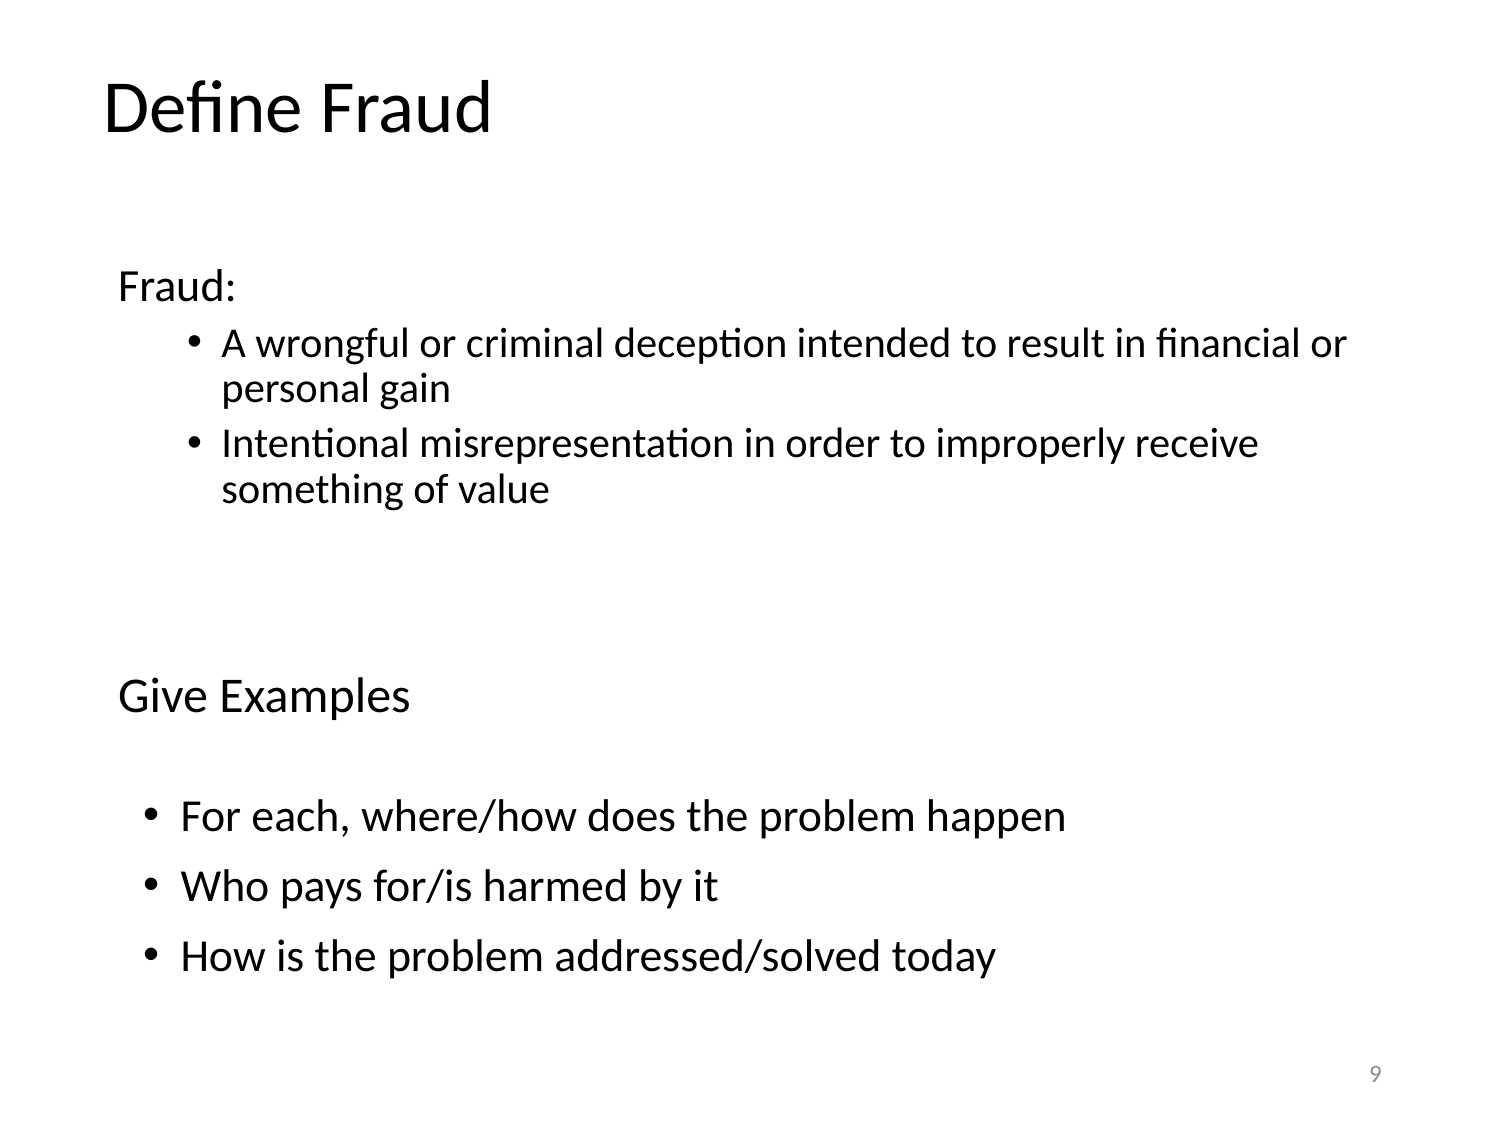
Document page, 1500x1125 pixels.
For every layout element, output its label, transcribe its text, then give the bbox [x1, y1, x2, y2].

slide_number 9 [1059, 1053, 1397, 1103]
list Fraud: A wrongful or criminal deception intended to result in financial or personal gain Intentional misrepresentation in order to improperly receive something of value [103, 254, 1397, 523]
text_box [103, 587, 1422, 1053]
title Define Fraud [88, 0, 1383, 218]
